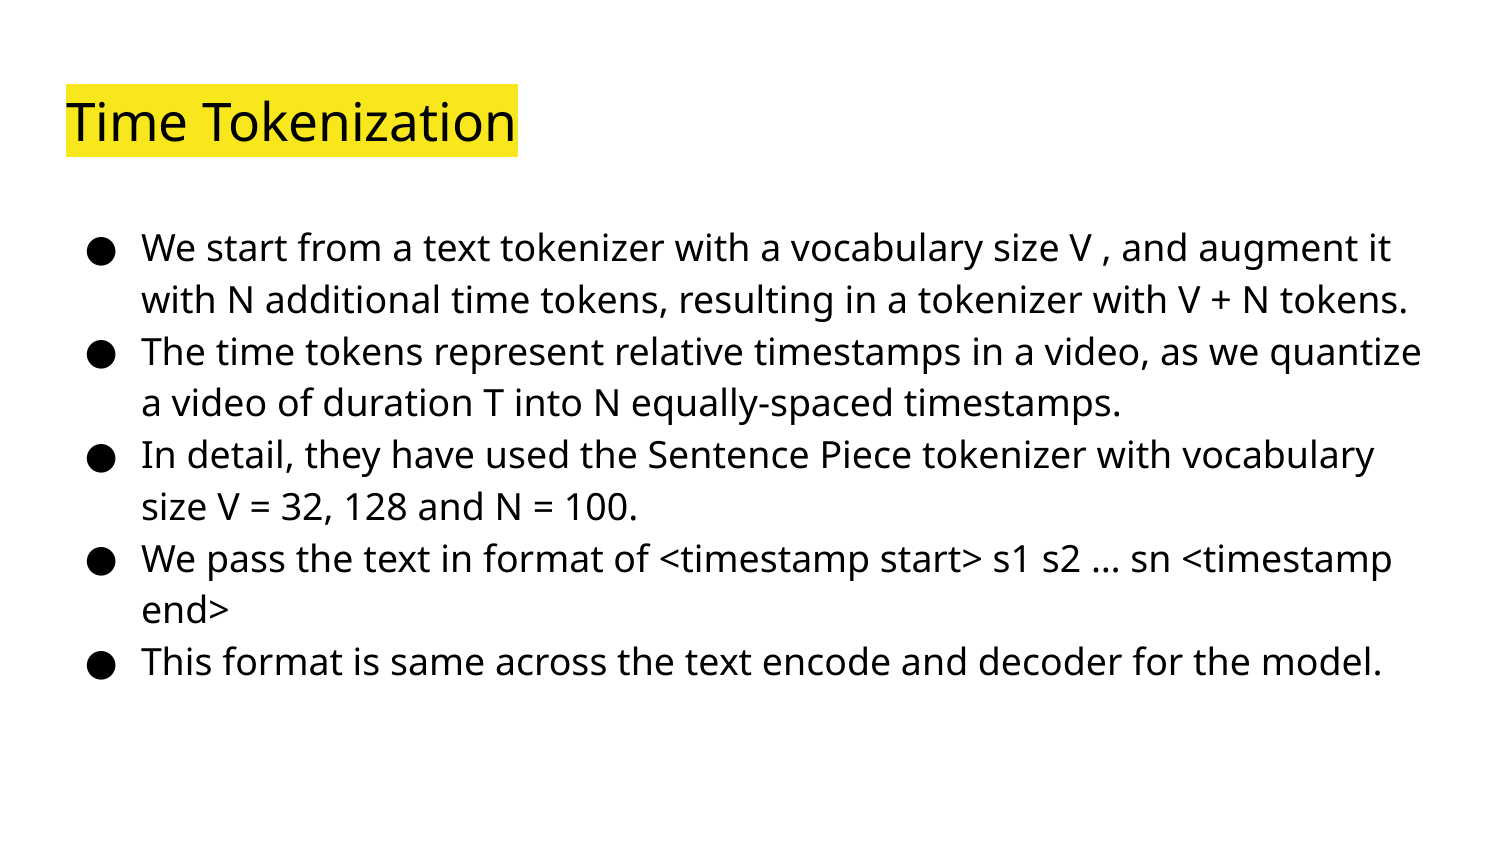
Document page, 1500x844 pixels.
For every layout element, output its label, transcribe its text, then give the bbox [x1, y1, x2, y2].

title Time Tokenization [51, 72, 1449, 167]
list We start from a text tokenizer with a vocabulary size V , and augment it with N additional time tokens, resulting in a tokenizer with V + N tokens. The time tokens represent relative timestamps in a video, as we quantize a video of duration T into N equally-spaced timestamps. In detail, they have used the Sentence Piece tokenizer with vocabulary size V = 32, 128 and N = 100. We pass the text in format of <timestamp start> s1 s2 … sn <timestamp end> This format is same across the text encode and decoder for the model. [51, 202, 1449, 750]
